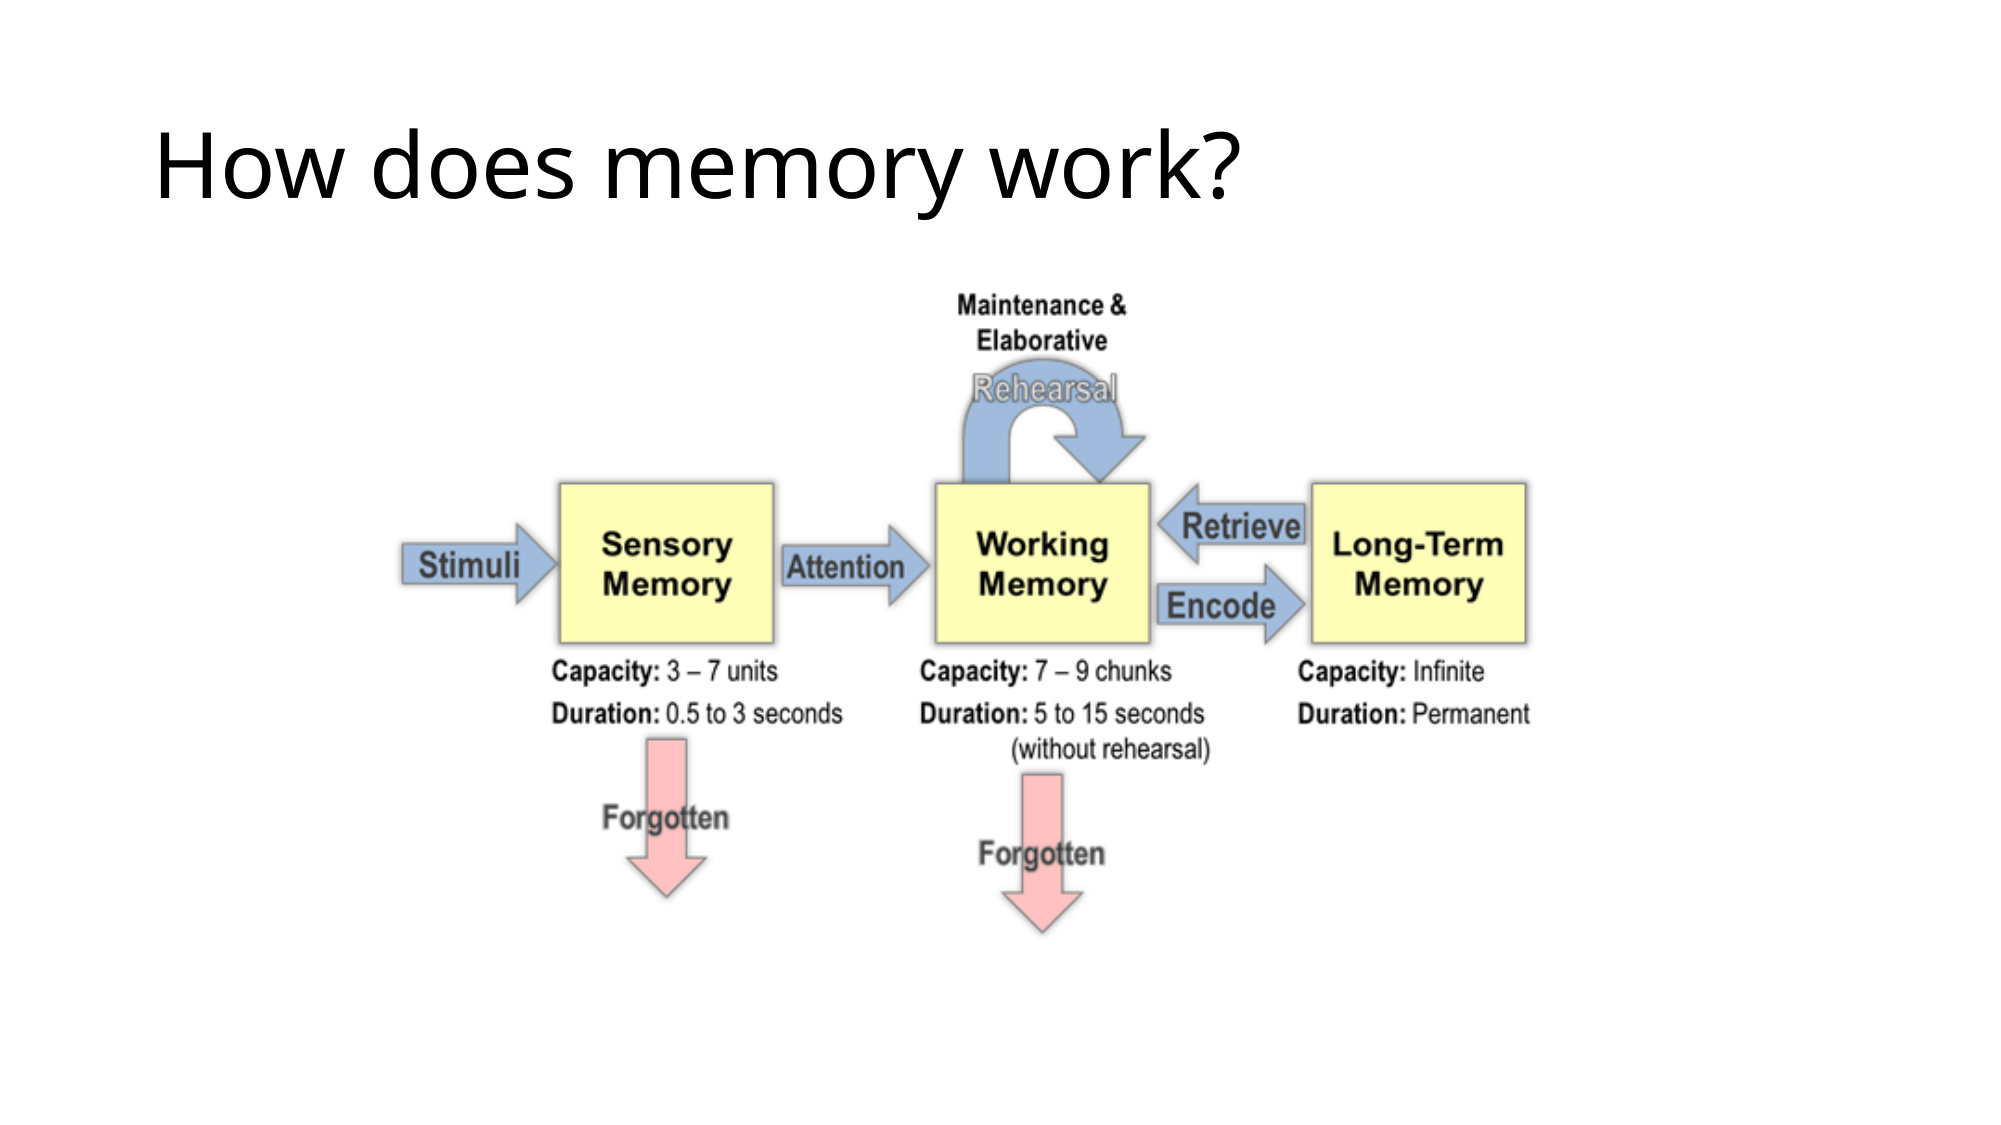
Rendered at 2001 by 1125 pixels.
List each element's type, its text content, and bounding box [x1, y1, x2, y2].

picture [391, 277, 1549, 945]
title How does memory work? [137, 59, 1863, 278]
